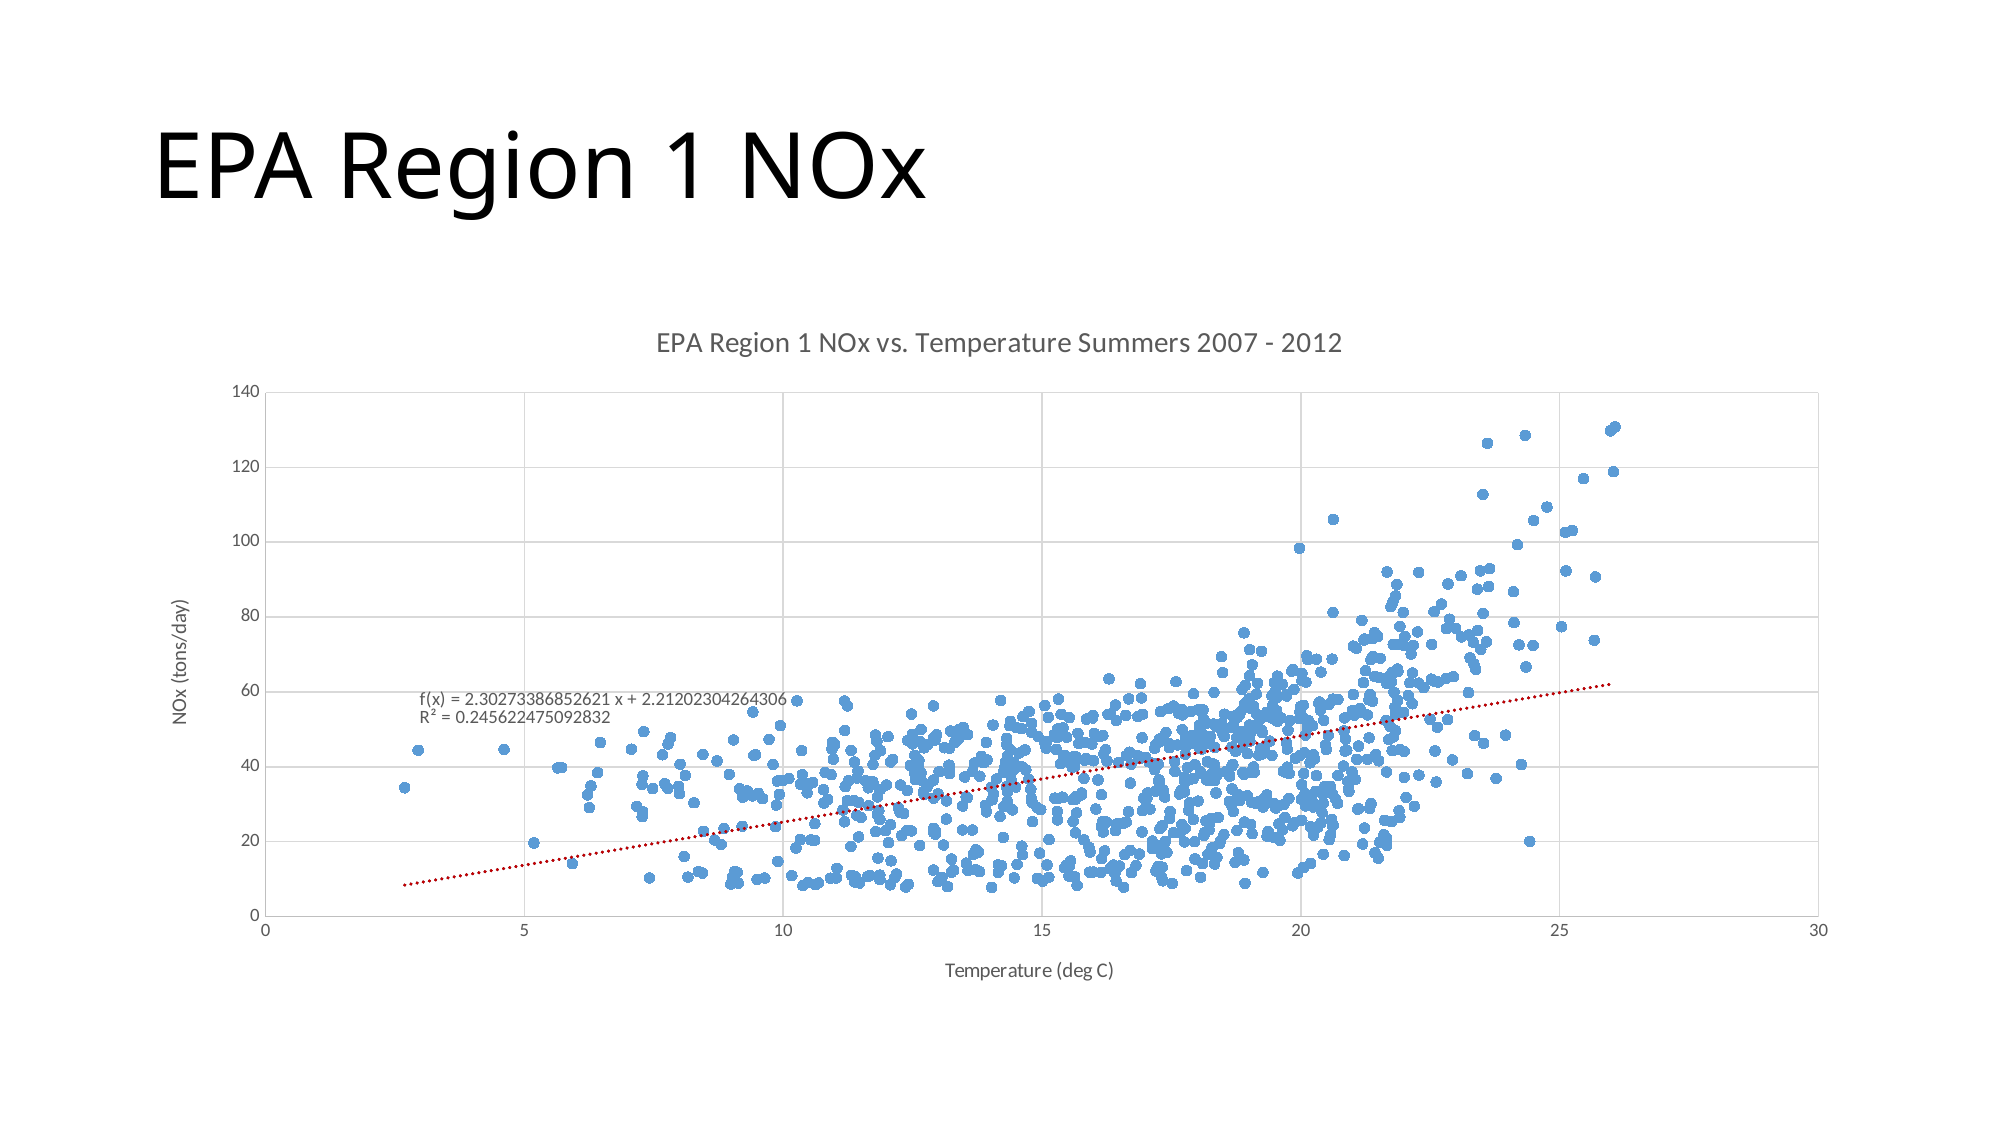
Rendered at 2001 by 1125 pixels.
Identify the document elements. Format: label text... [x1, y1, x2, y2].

chart [137, 299, 1863, 1014]
title EPA Region 1 NOx [137, 59, 1863, 278]
